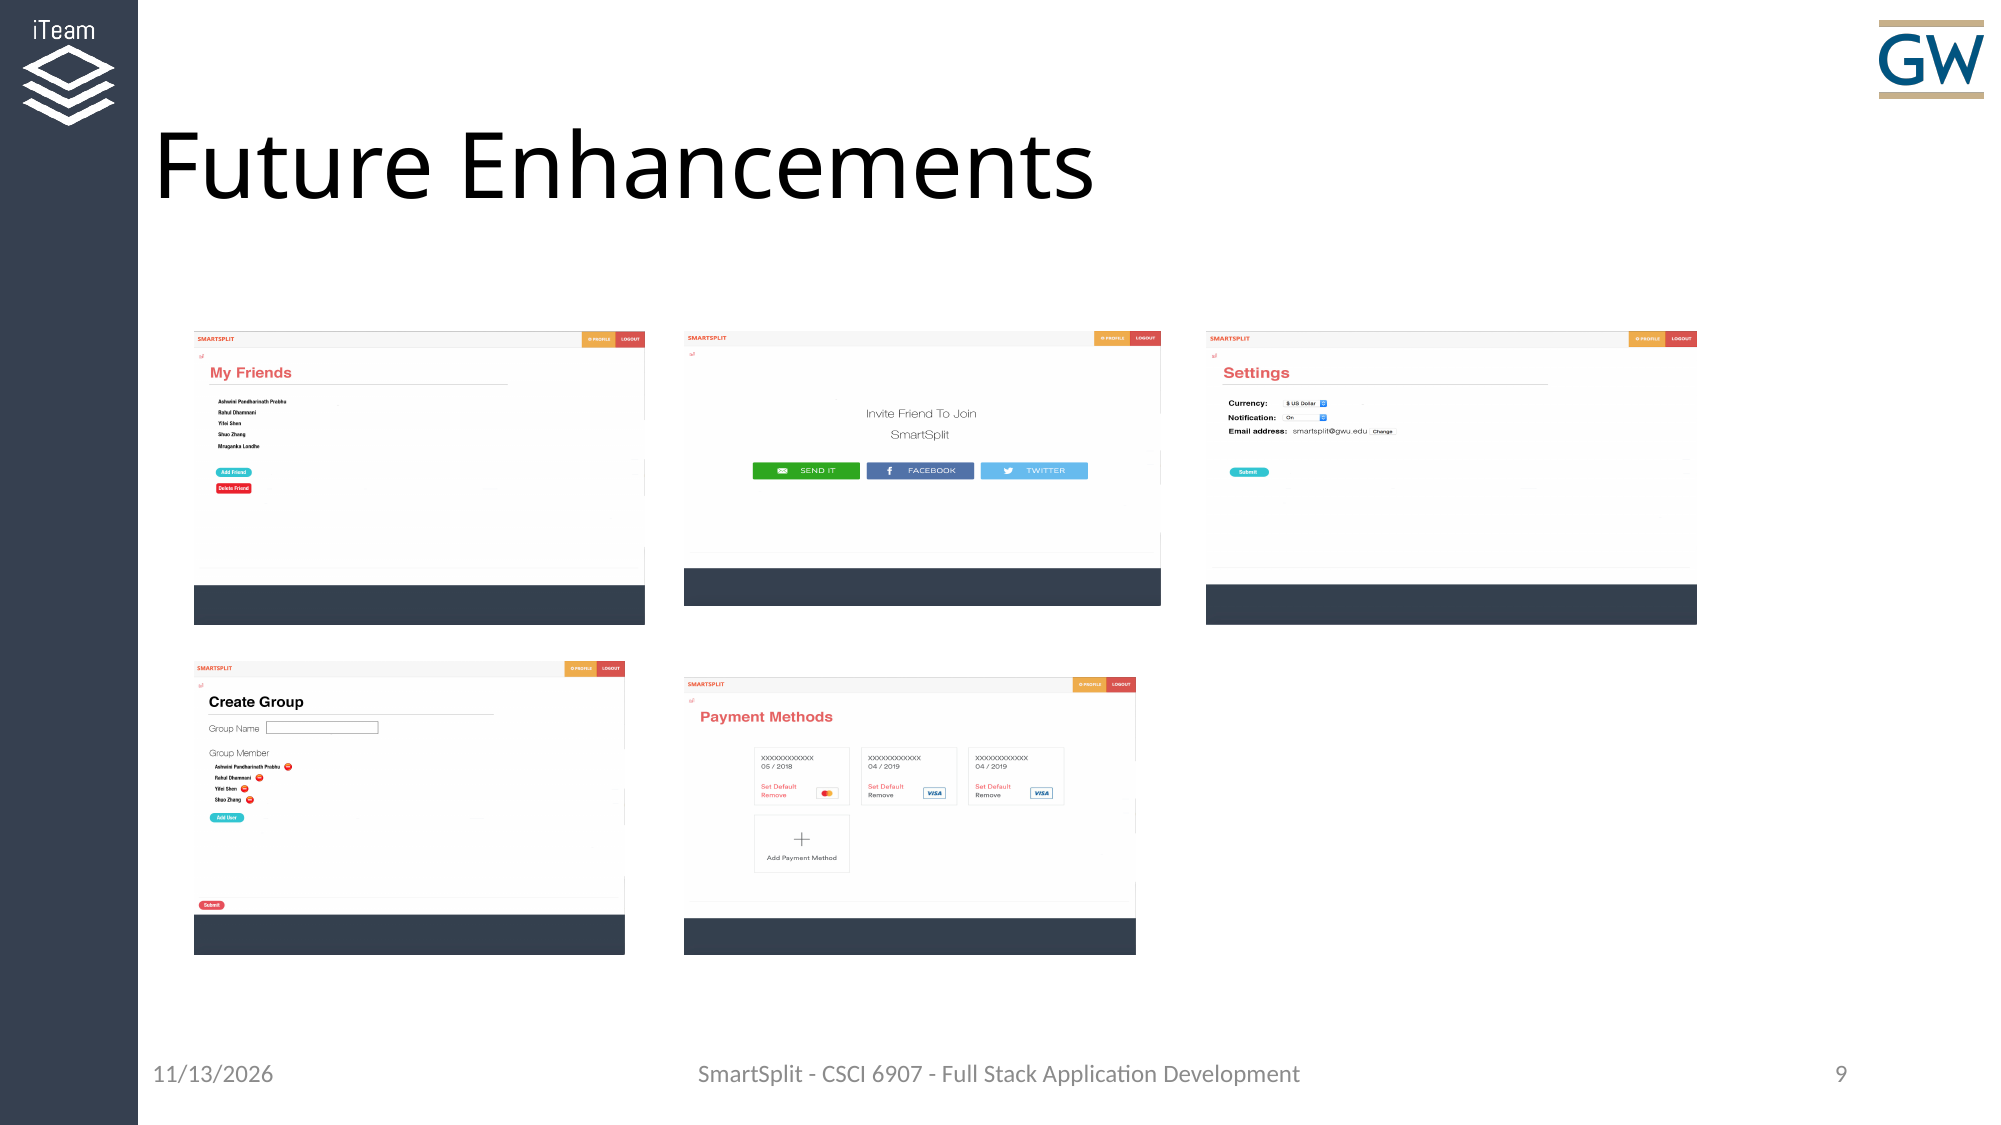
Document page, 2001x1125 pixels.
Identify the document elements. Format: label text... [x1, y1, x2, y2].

slide_number 9 [1412, 1042, 1863, 1103]
picture [1206, 331, 1697, 625]
picture [684, 331, 1161, 606]
picture [194, 331, 645, 625]
title Future Enhancements [137, 59, 1863, 278]
picture [684, 677, 1136, 955]
picture [1879, 20, 1984, 99]
picture [22, 20, 115, 126]
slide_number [137, 1042, 588, 1103]
picture [194, 661, 625, 955]
footer SmartSplit - CSCI 6907 - Full Stack Application Development [662, 1042, 1338, 1103]
